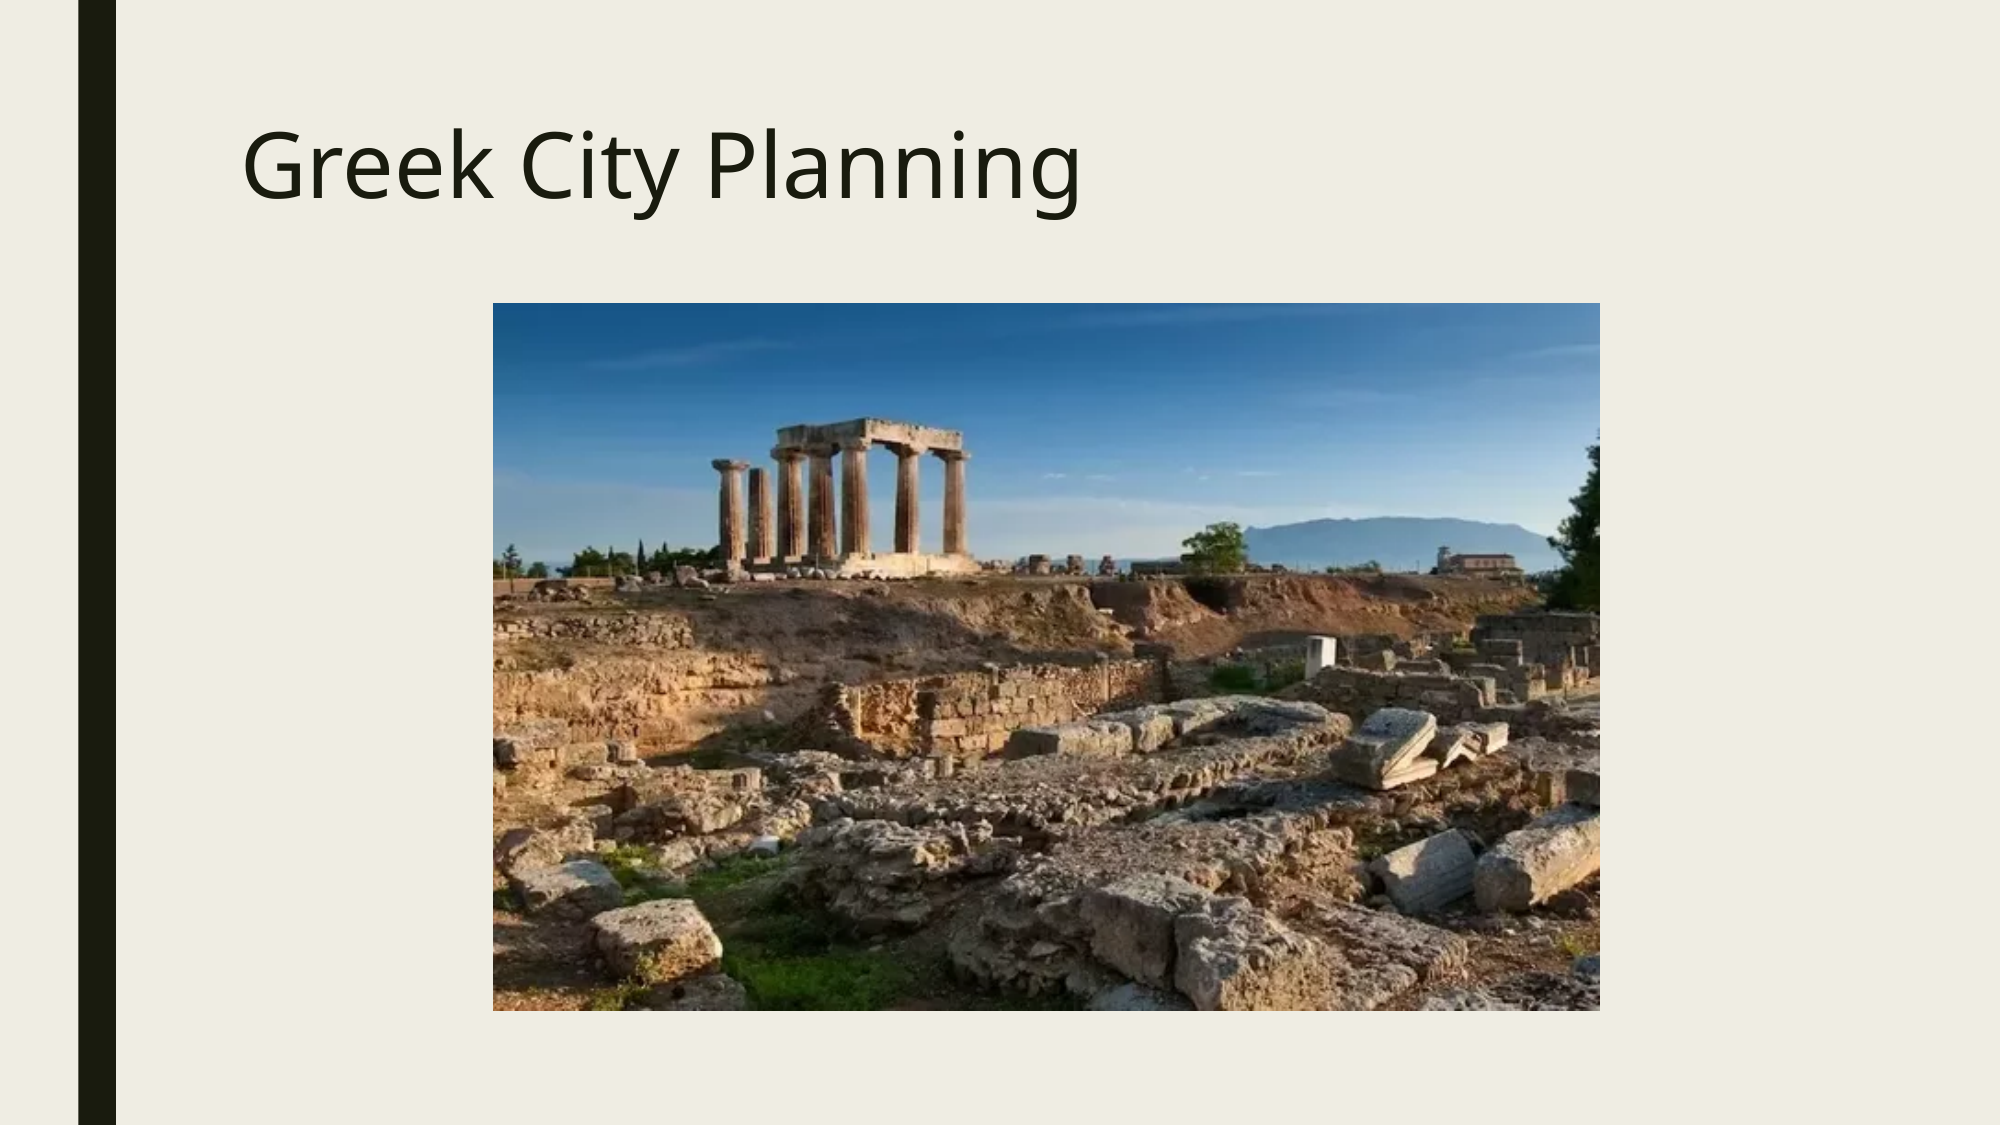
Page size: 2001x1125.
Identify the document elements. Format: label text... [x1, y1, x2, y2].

picture [493, 302, 1600, 1011]
title Greek City Planning [225, 112, 1800, 357]
